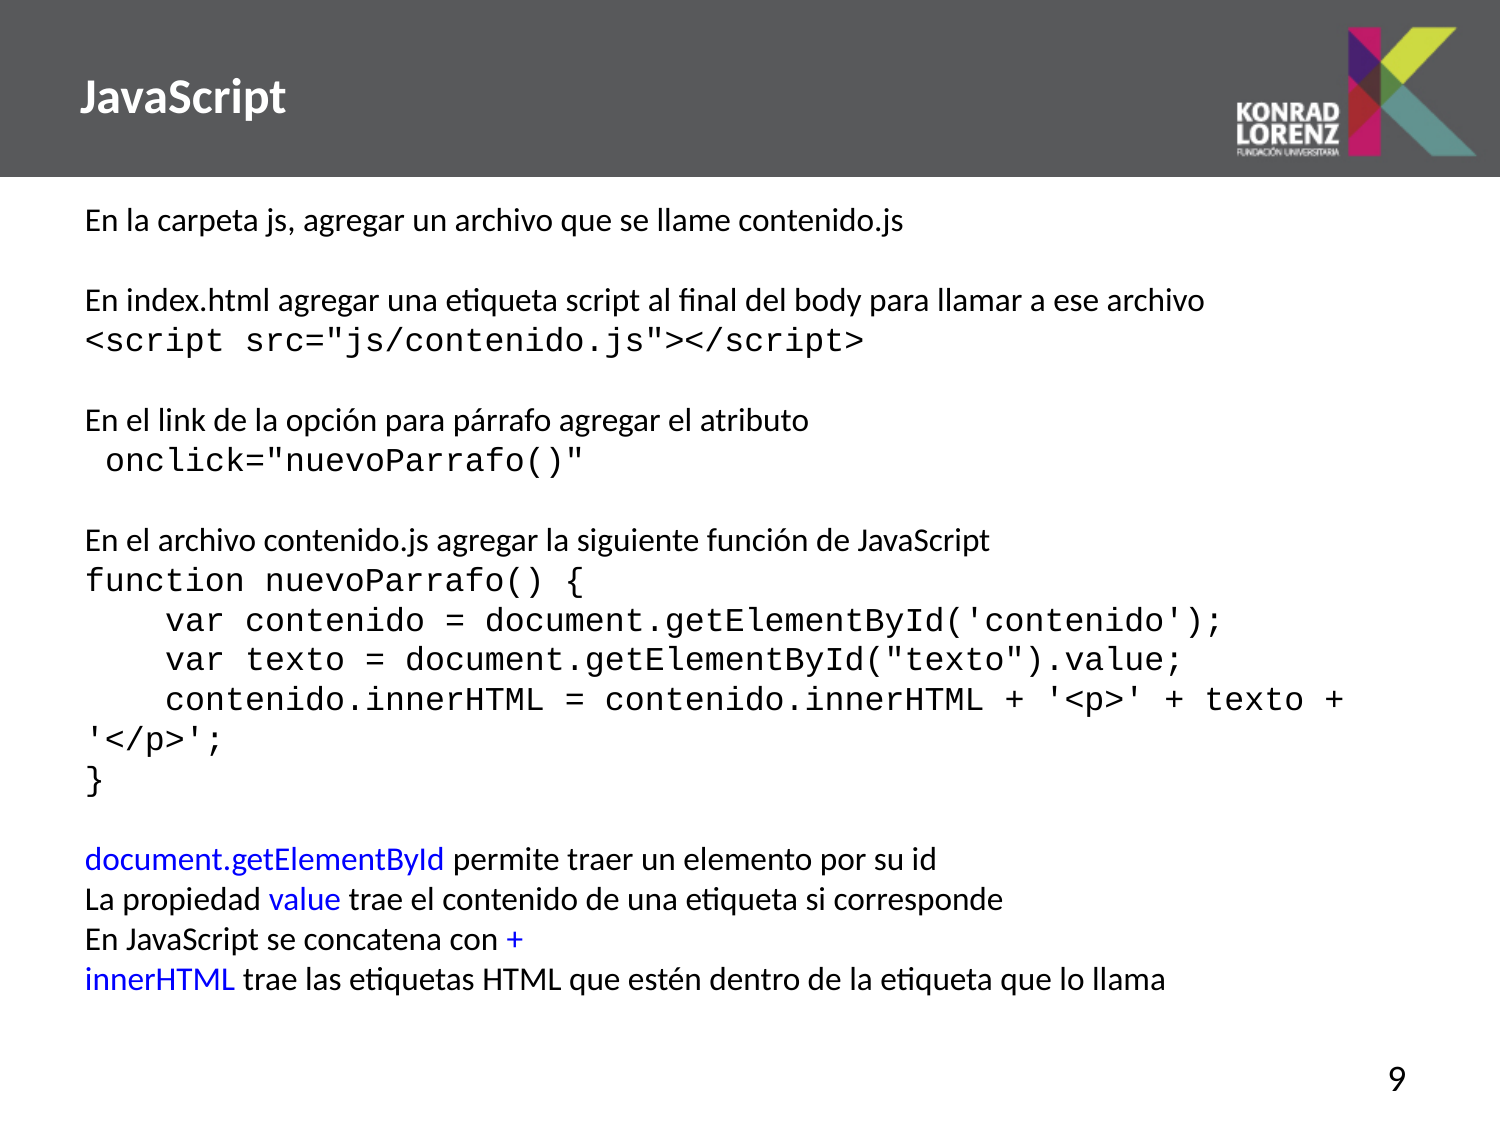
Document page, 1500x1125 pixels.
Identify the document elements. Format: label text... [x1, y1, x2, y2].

picture [0, 0, 1500, 177]
text_box En la carpeta js, agregar un archivo que se llame contenido.js En index.html agregar una etiqueta script al final del body para llamar a ese archivo <script src="js/contenido.js"></script> En el link de la opción para párrafo agregar el atributo onclick="nuevoParrafo()" En el archivo contenido.js agregar la siguiente función de JavaScript function nuevoParrafo() { var contenido = document.getElementById('contenido'); var texto = document.getElementById("texto").value; contenido.innerHTML = contenido.innerHTML + '<p>' + texto + '</p>'; } document.getElementById permite traer un elemento por su id La propiedad value trae el contenido de una etiqueta si corresponde En JavaScript se concatena con + innerHTML trae las etiquetas HTML que estén dentro de la etiqueta que lo llama [70, 191, 1454, 1045]
text_box 9 [1349, 1046, 1445, 1107]
